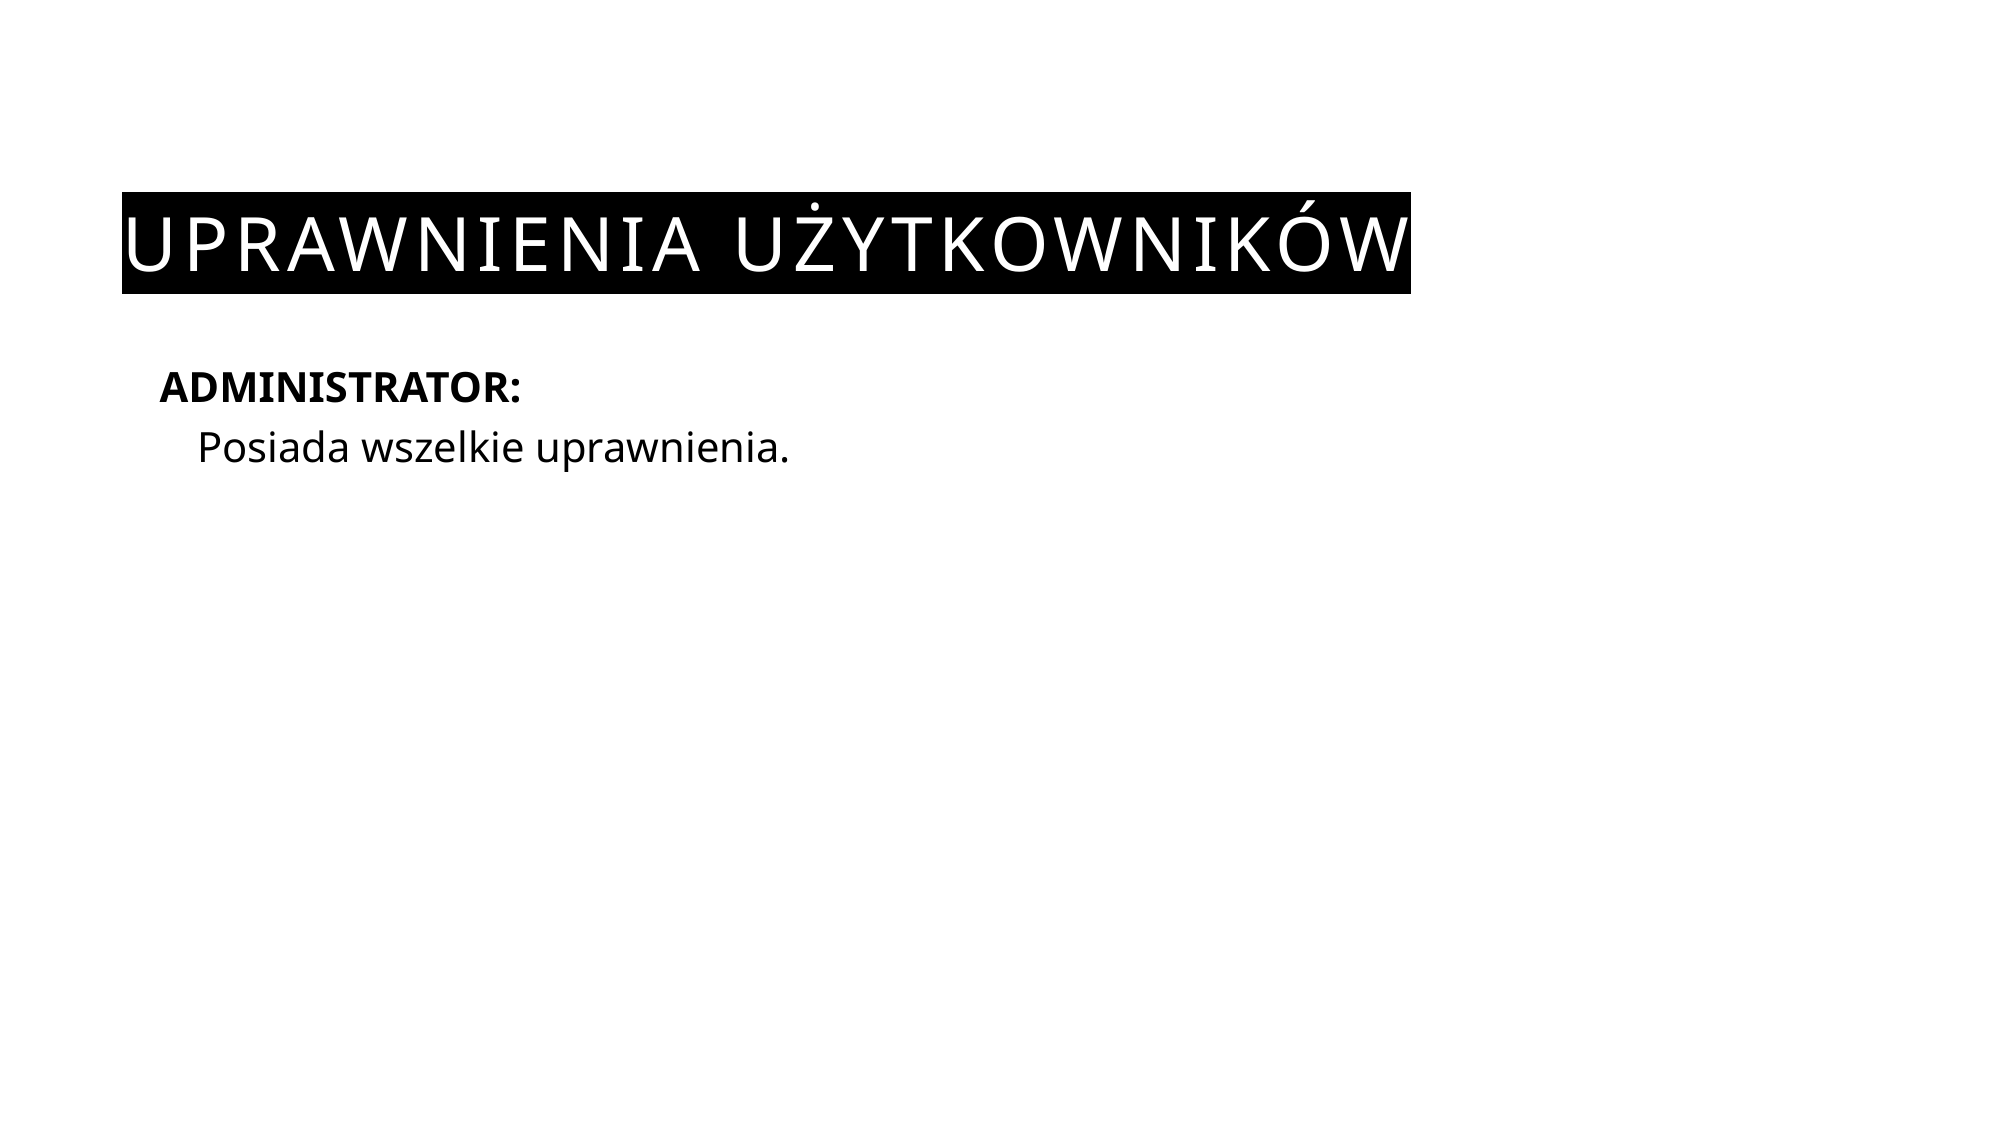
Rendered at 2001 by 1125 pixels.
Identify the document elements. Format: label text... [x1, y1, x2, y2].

title Uprawnienia użytkowników [107, 106, 1850, 295]
list ADMINISTRATOR: Posiada wszelkie uprawnienia. [107, 343, 1850, 975]
